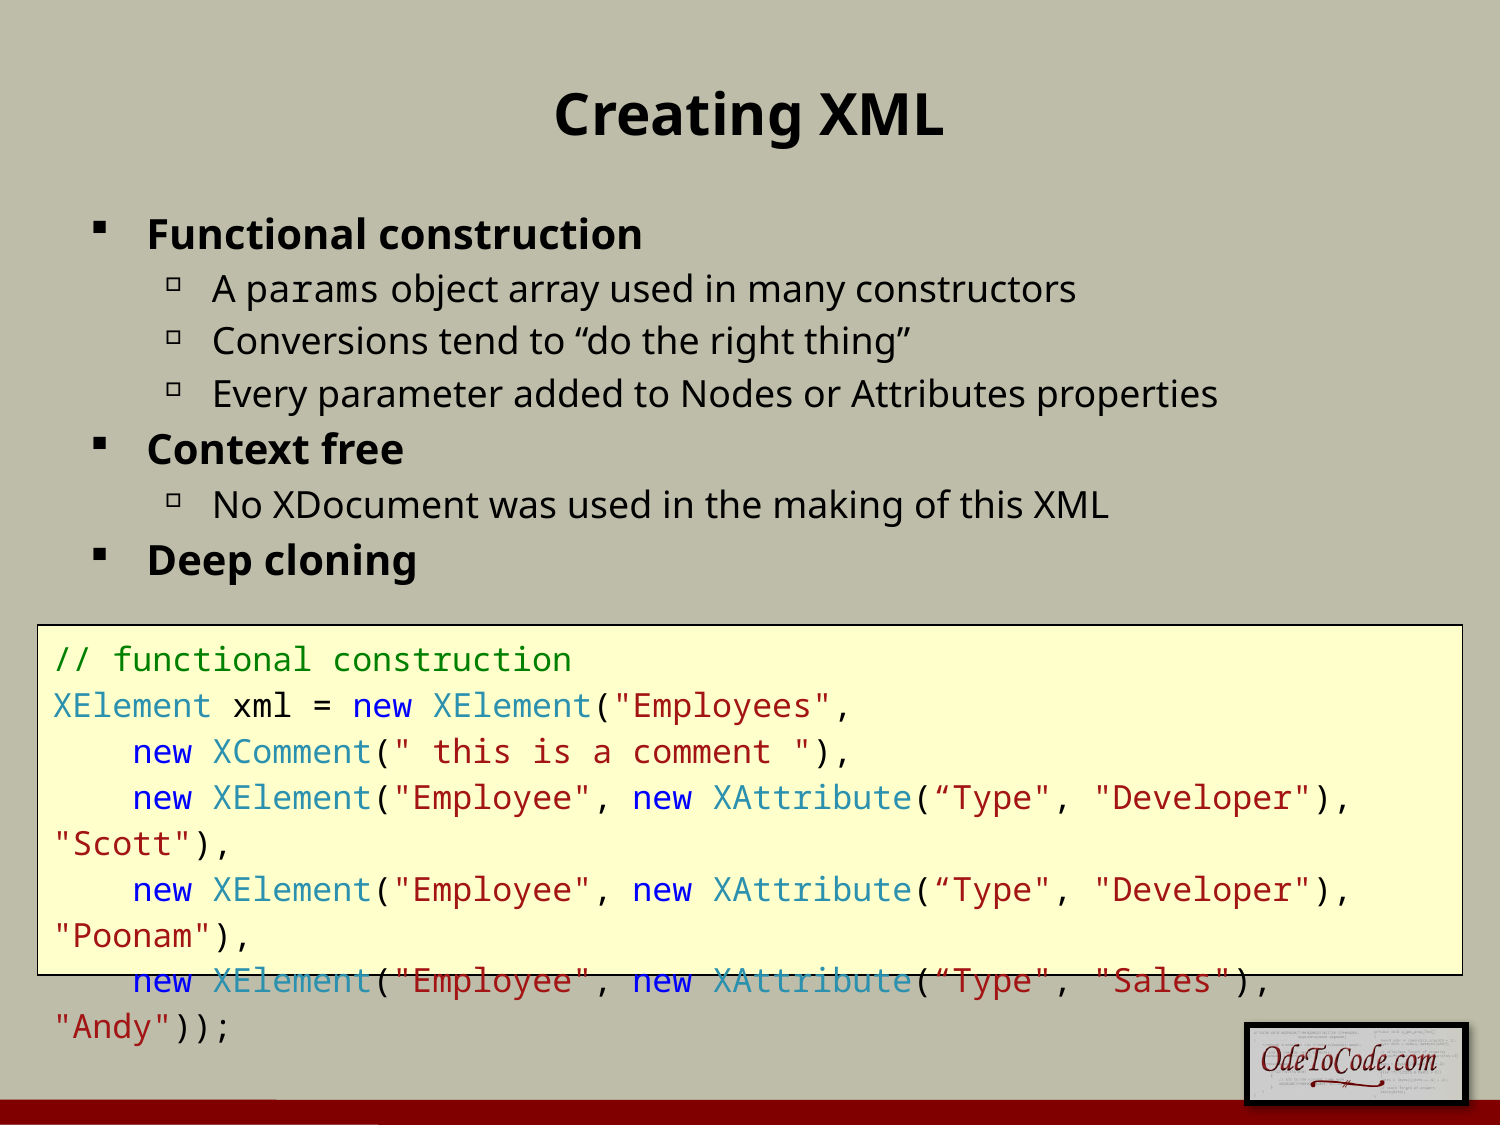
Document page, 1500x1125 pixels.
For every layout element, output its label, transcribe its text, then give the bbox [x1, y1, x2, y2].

text_box // functional construction XElement xml = new XElement("Employees", new XComment(" this is a comment "), new XElement("Employee", new XAttribute(“Type", "Developer"), "Scott"), new XElement("Employee", new XAttribute(“Type", "Developer"), "Poonam"), new XElement("Employee", new XAttribute(“Type", "Sales"), "Andy")); [37, 624, 1463, 975]
title Creating XML [74, 49, 1426, 176]
picture [1250, 1028, 1462, 1100]
list Functional construction A params object array used in many constructors Conversions tend to “do the right thing” Every parameter added to Nodes or Attributes properties Context free No XDocument was used in the making of this XML Deep cloning [74, 199, 1426, 563]
